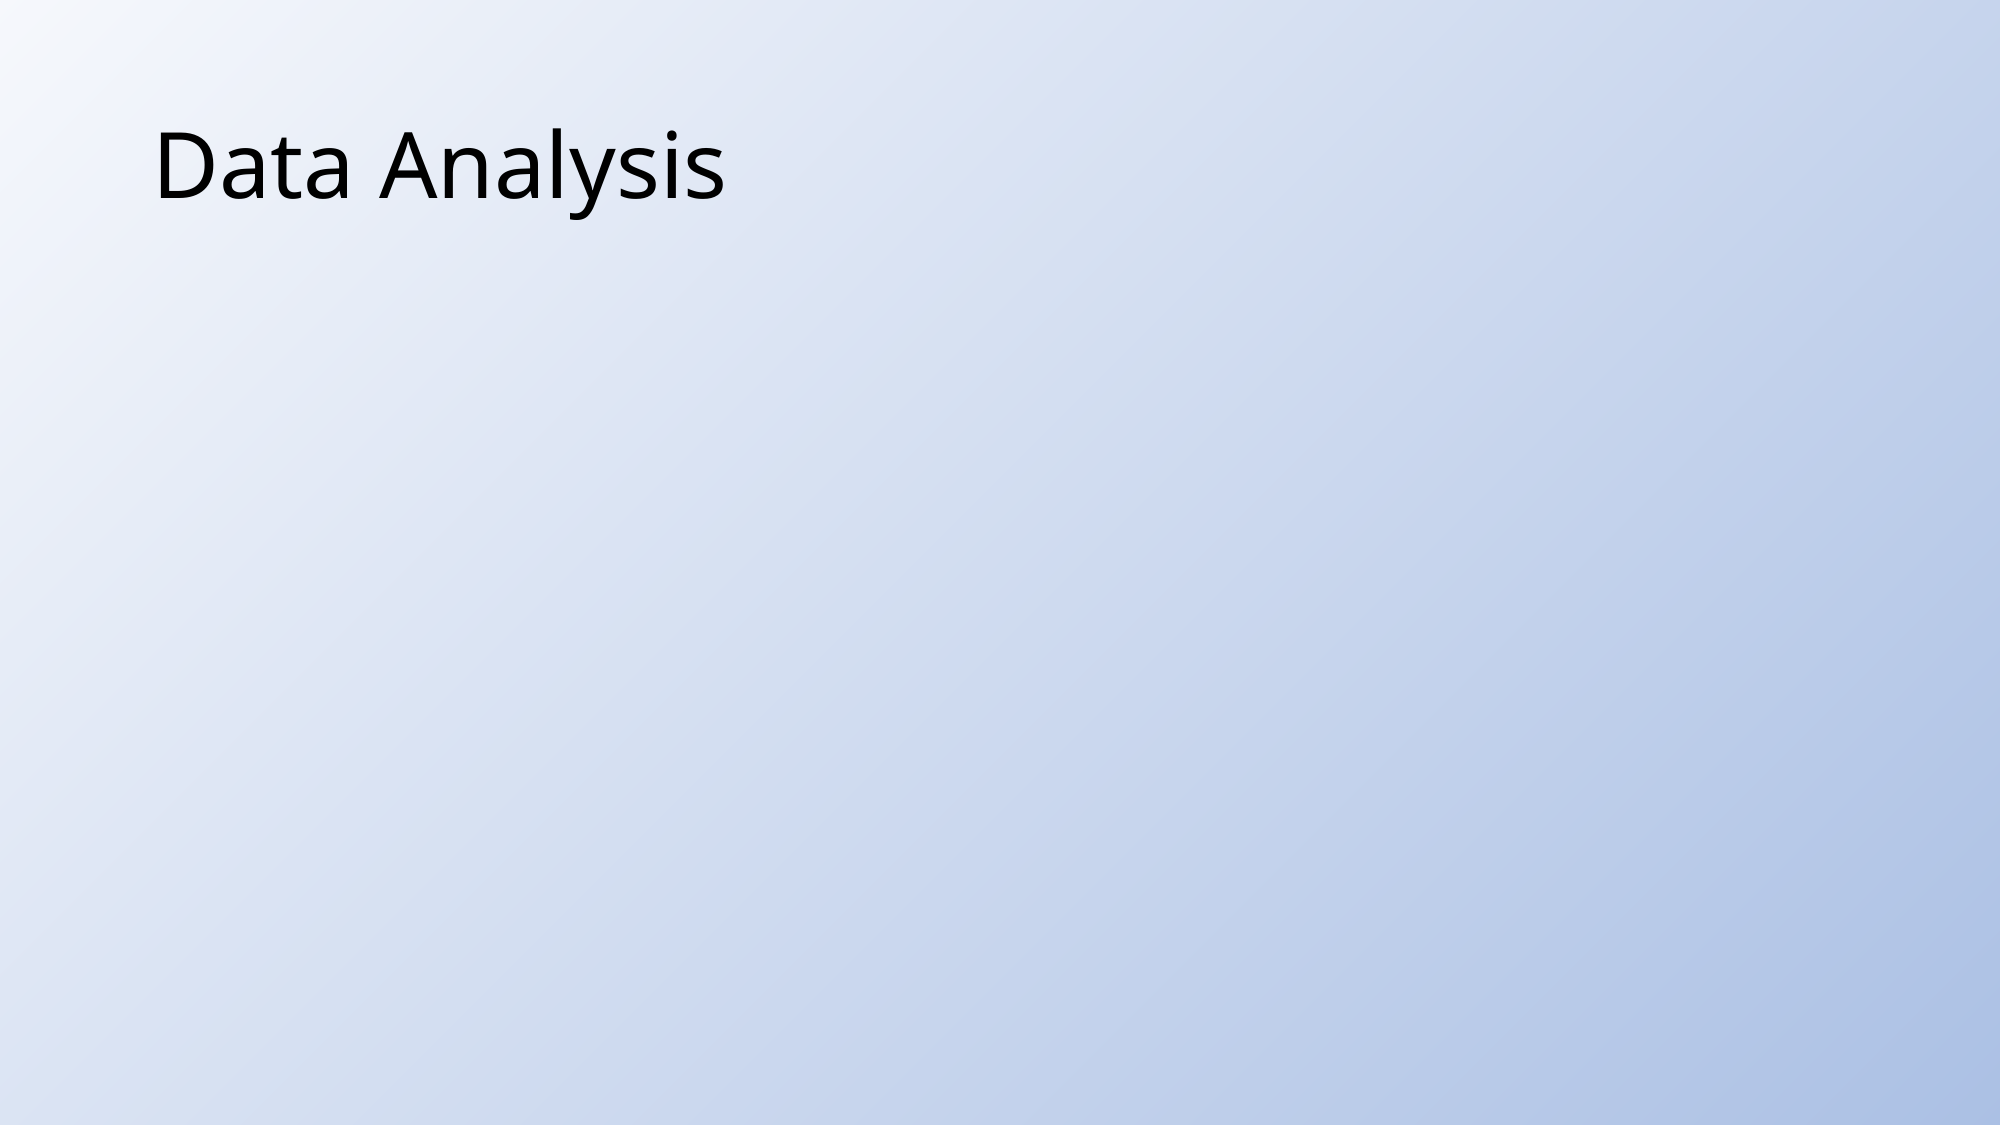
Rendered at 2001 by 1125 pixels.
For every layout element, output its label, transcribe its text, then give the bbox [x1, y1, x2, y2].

title Data Analysis [137, 59, 1863, 278]
